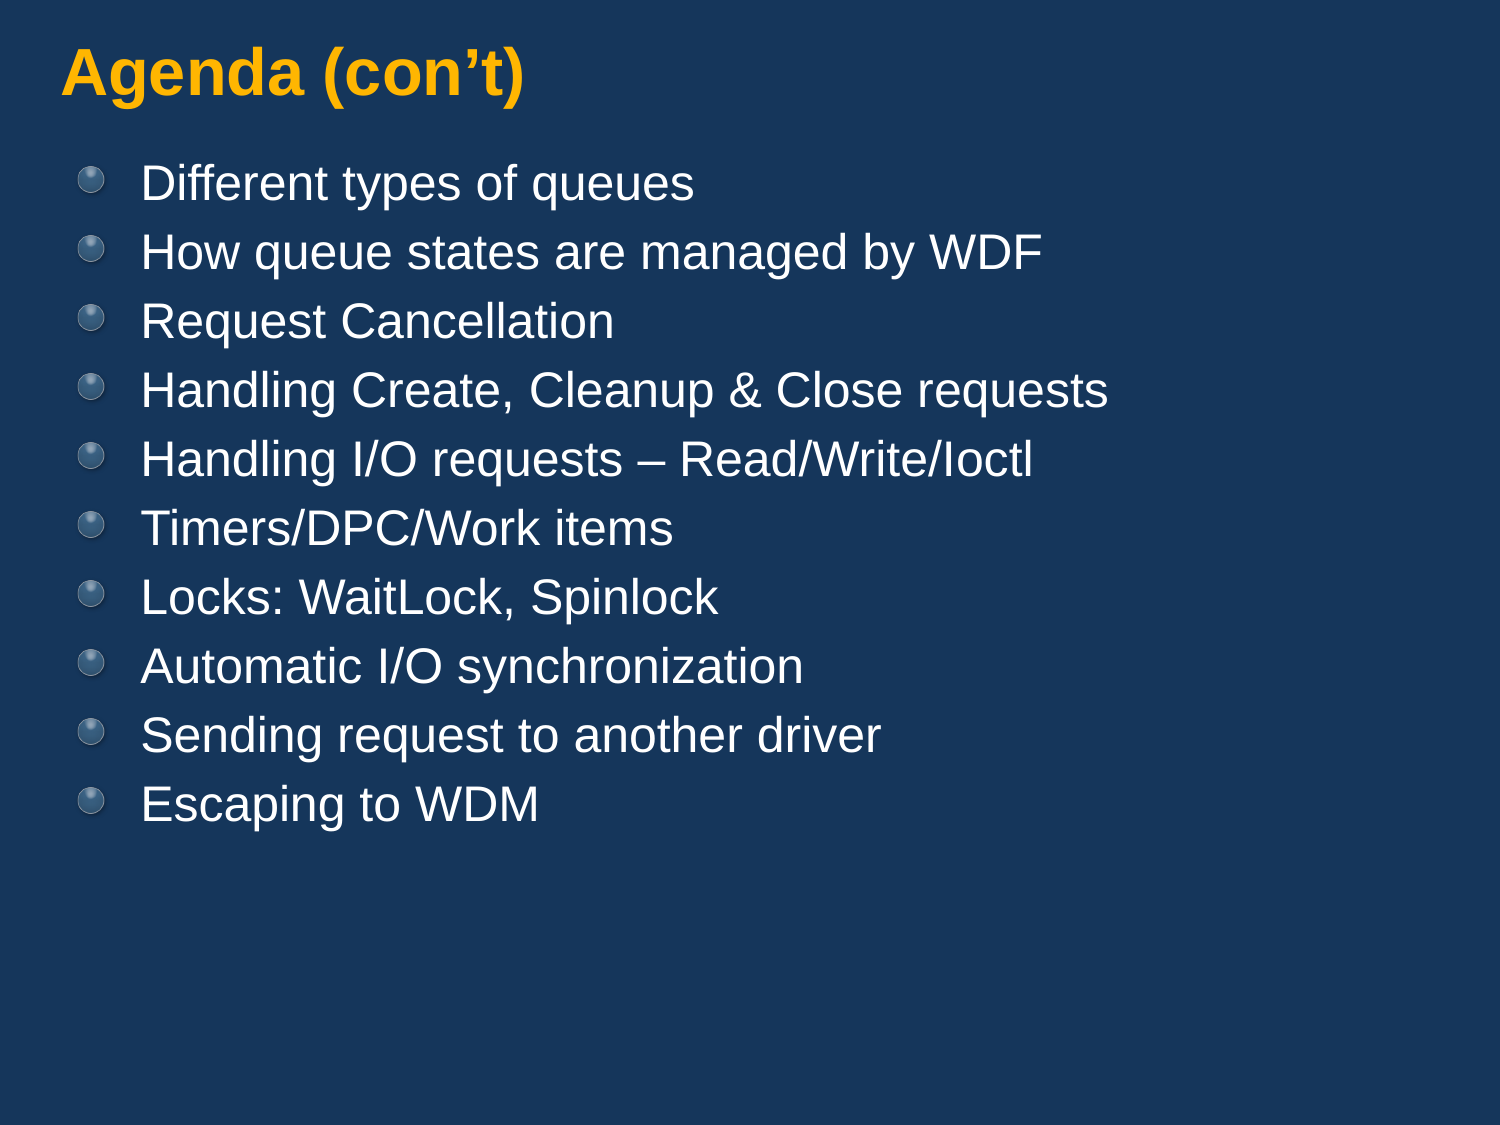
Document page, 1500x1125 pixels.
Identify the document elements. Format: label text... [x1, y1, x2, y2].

picture [74, 439, 110, 475]
picture [74, 301, 110, 337]
picture [74, 232, 110, 268]
picture [74, 163, 110, 199]
picture [74, 508, 110, 544]
picture [74, 784, 110, 820]
picture [74, 577, 110, 613]
picture [74, 715, 110, 751]
picture [74, 370, 110, 406]
picture [74, 646, 110, 682]
title Agenda (con’t) [0, 0, 1500, 113]
list Different types of queues How queue states are managed by WDF Request Cancellation Handling Create, Cleanup & Close requests Handling I/O requests – Read/Write/Ioctl Timers/DPC/Work items Locks: WaitLock, Spinlock Automatic I/O synchronization Sending request to another driver Escaping to WDM [59, 149, 1441, 866]
